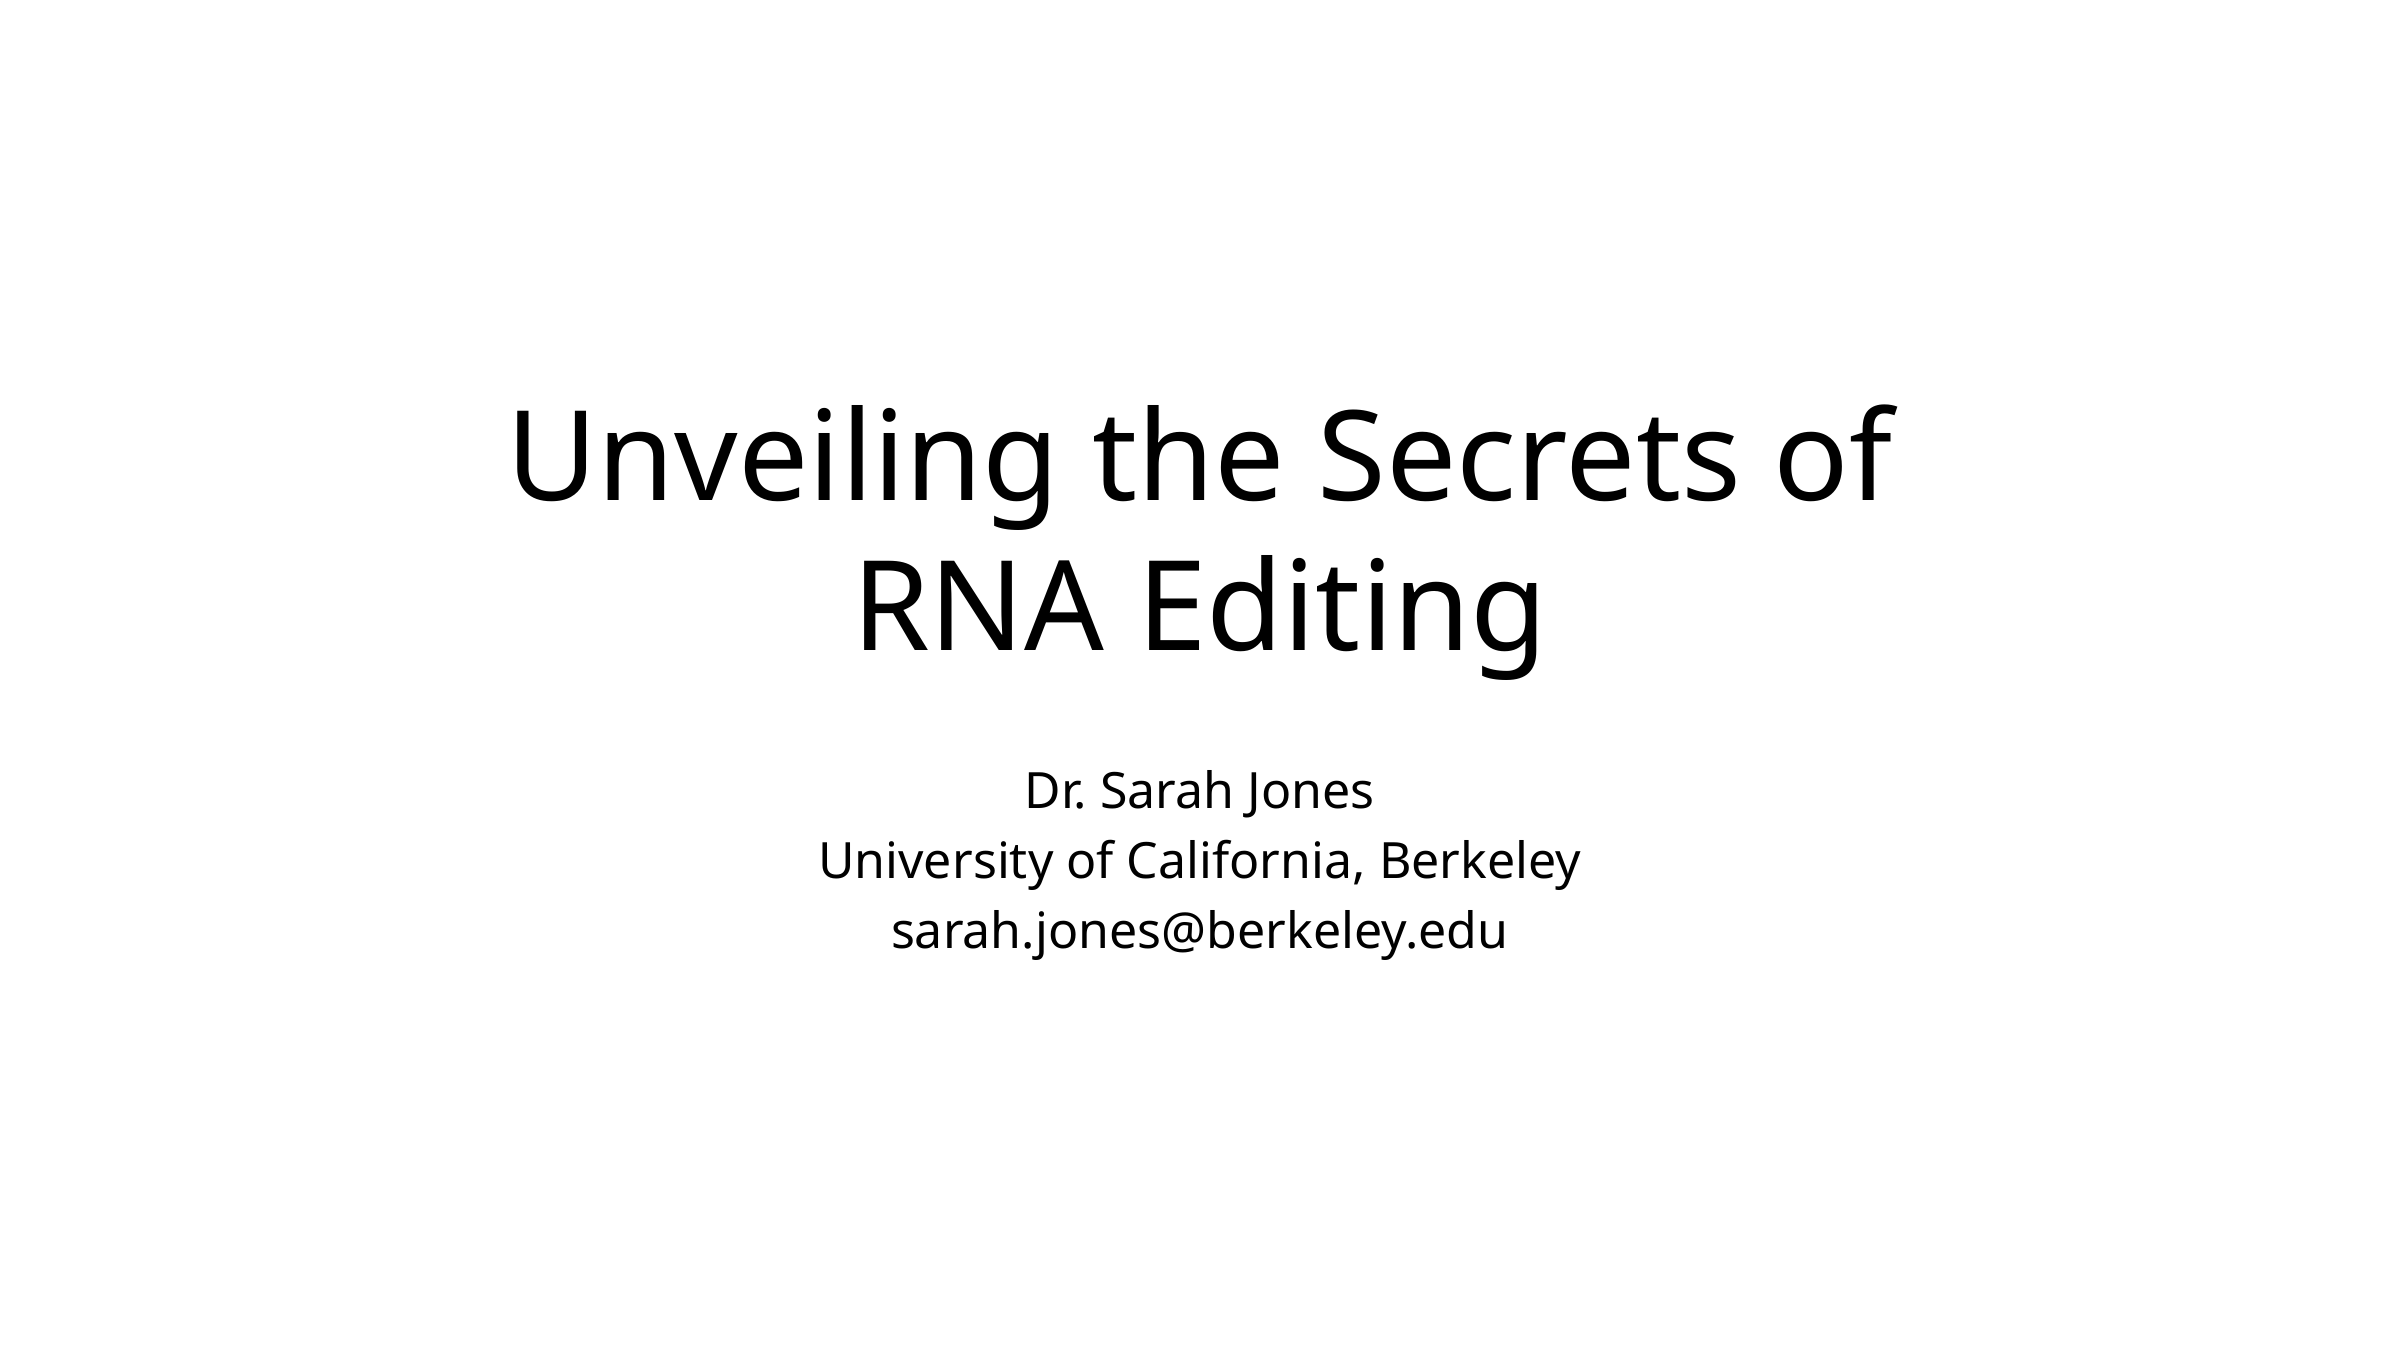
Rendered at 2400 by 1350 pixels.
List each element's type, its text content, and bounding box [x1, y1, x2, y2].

subtitle Dr. Sarah Jones University of California, Berkeley sarah.jones@berkeley.edu [450, 750, 1950, 1023]
title Unveiling the Secrets of RNA Editing [450, 329, 1950, 721]
